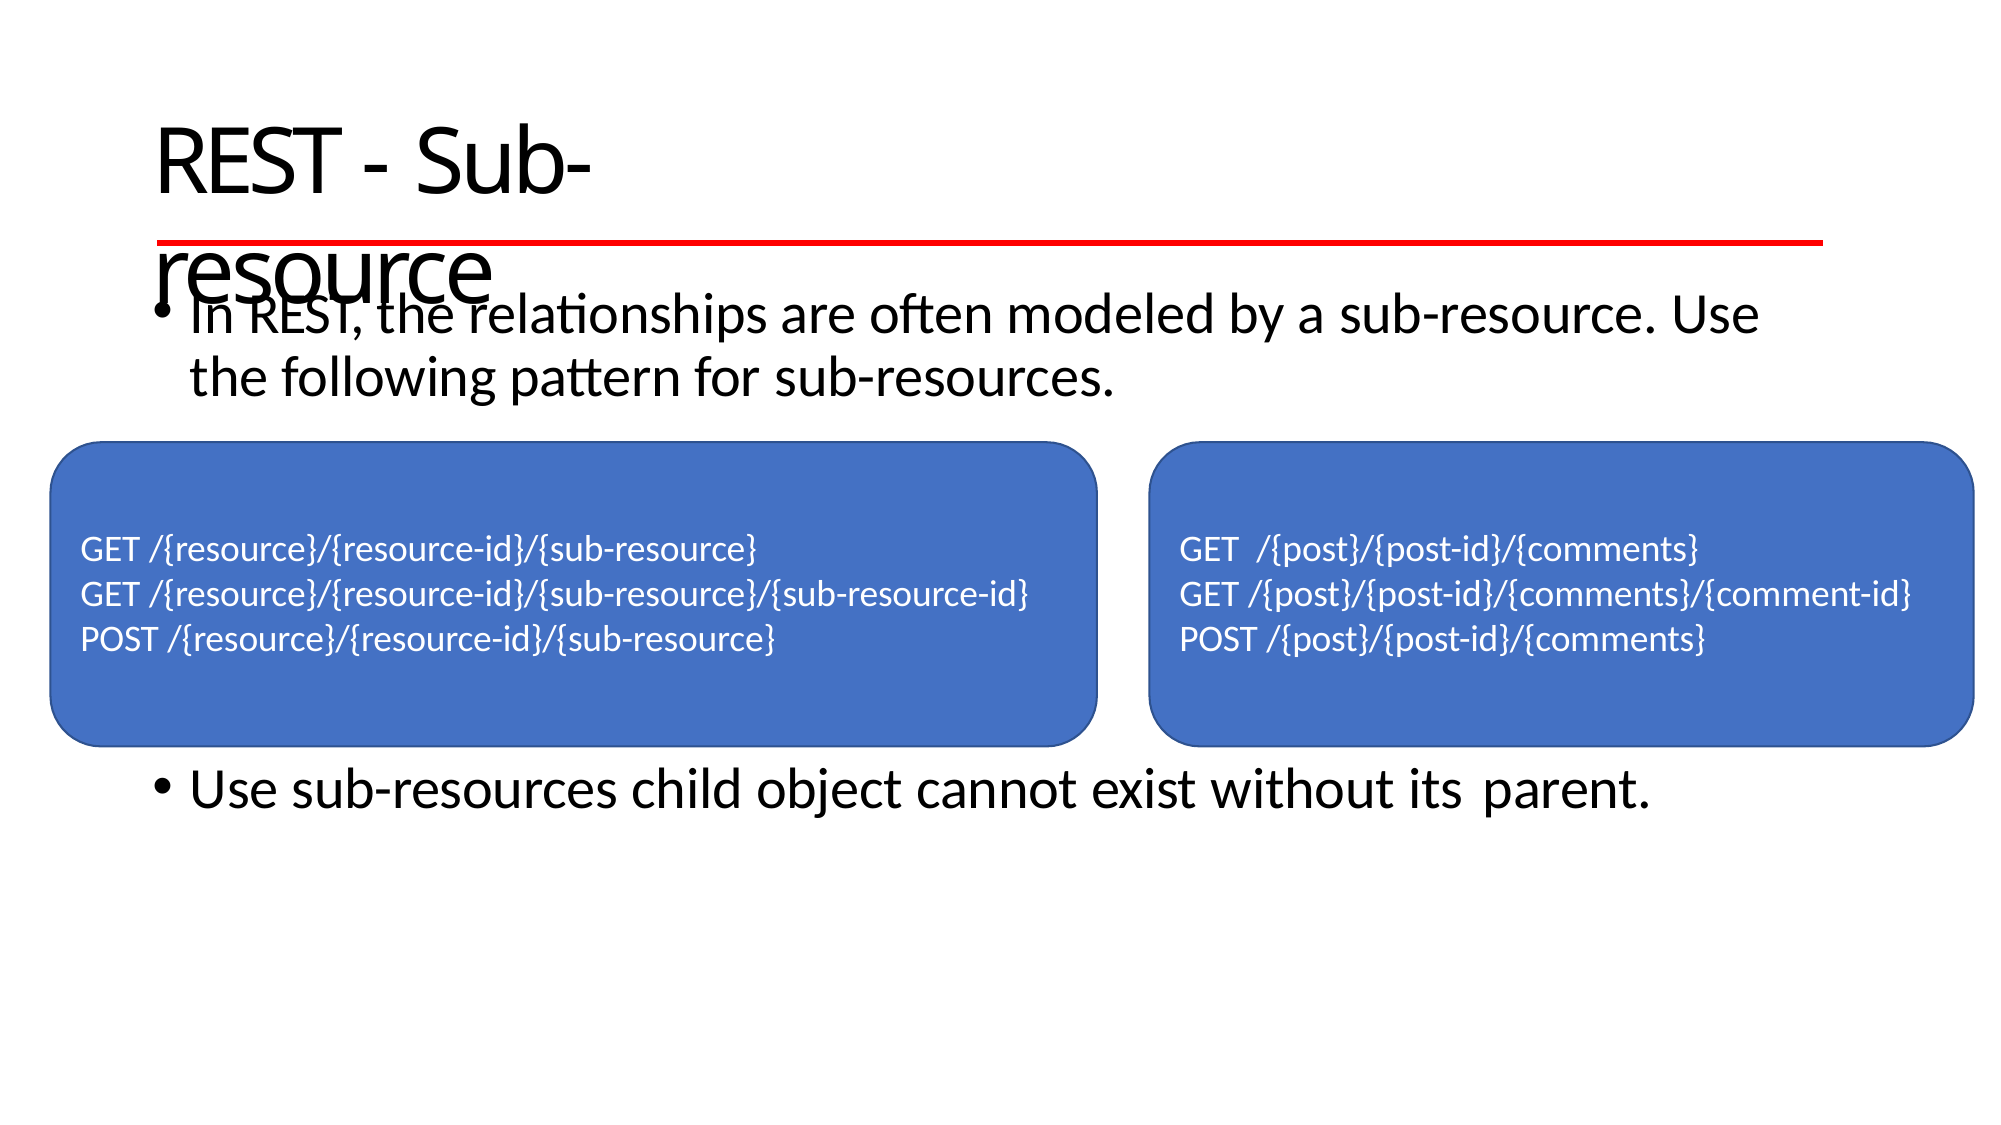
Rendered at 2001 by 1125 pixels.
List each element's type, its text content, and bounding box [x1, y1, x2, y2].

text_box In REST, the relationships are often modeled by a sub-resource. Use the following pattern for sub-resources. [150, 272, 1787, 408]
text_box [49, 440, 1099, 748]
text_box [1148, 440, 1976, 748]
title REST - Sub-resource [150, 100, 877, 272]
text_box Use sub-resources child object cannot exist without its parent. [150, 748, 1666, 821]
